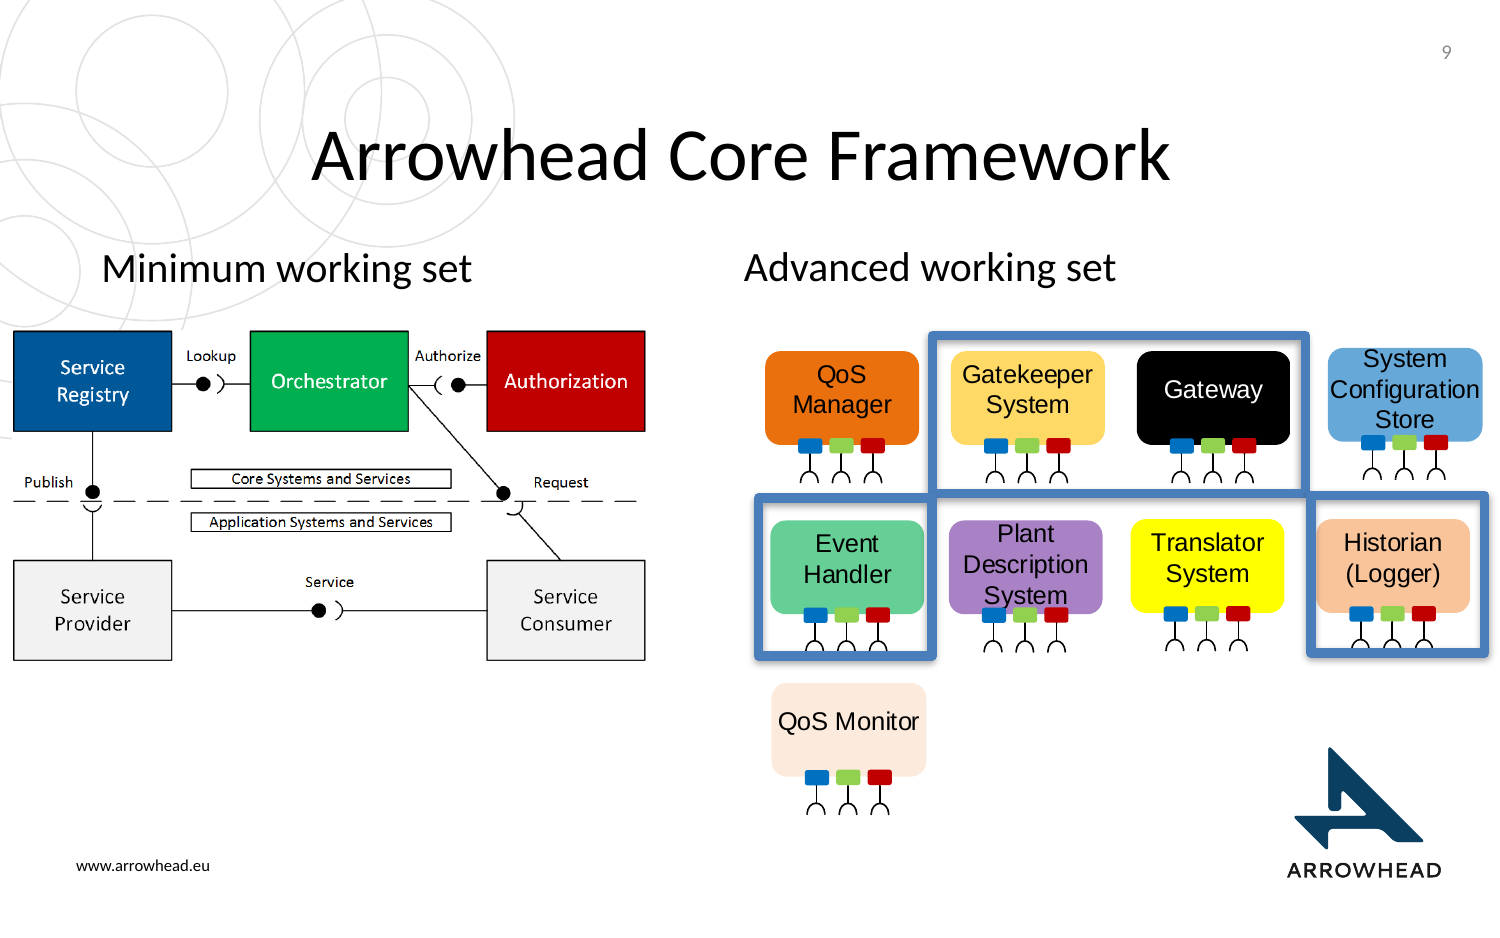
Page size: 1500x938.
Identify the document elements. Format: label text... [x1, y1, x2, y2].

title Arrowhead Core Framework [131, 98, 1353, 184]
list Minimum working set [86, 233, 685, 866]
list Advanced working set [729, 232, 1485, 865]
slide_number 9 [1116, 26, 1467, 76]
text_box [1310, 494, 1485, 654]
picture [0, 0, 1500, 938]
text_box [758, 497, 933, 657]
text_box [931, 335, 1306, 494]
